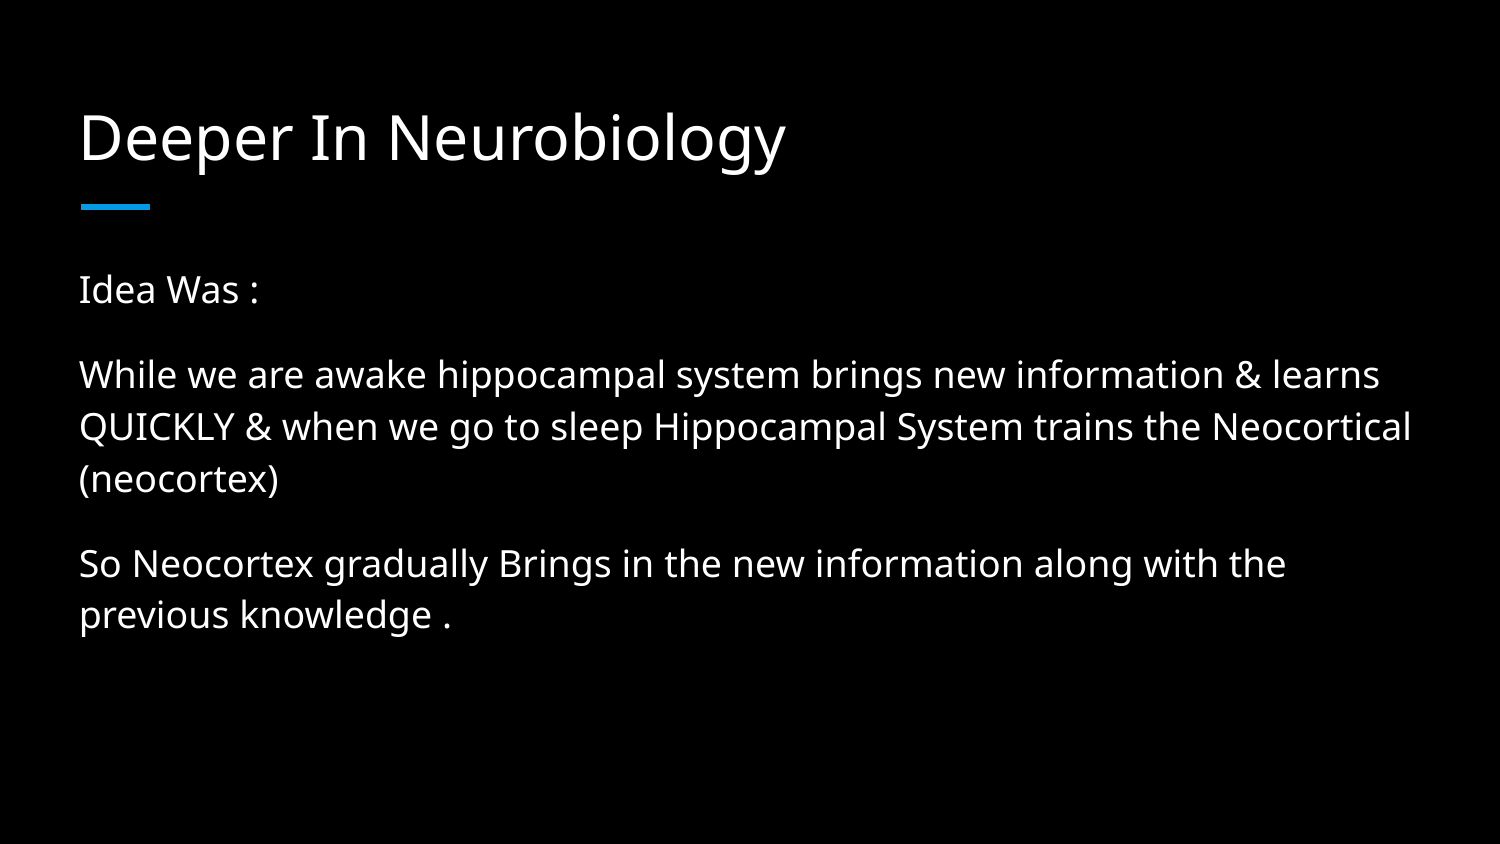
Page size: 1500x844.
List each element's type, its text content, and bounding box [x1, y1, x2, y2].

title Deeper In Neurobiology [63, 75, 1437, 188]
list Idea Was : While we are awake hippocampal system brings new information & learns QUICKLY & when we go to sleep Hippocampal System trains the Neocortical (neocortex) So Neocortex gradually Brings in the new information along with the previous knowledge . [63, 244, 1437, 750]
